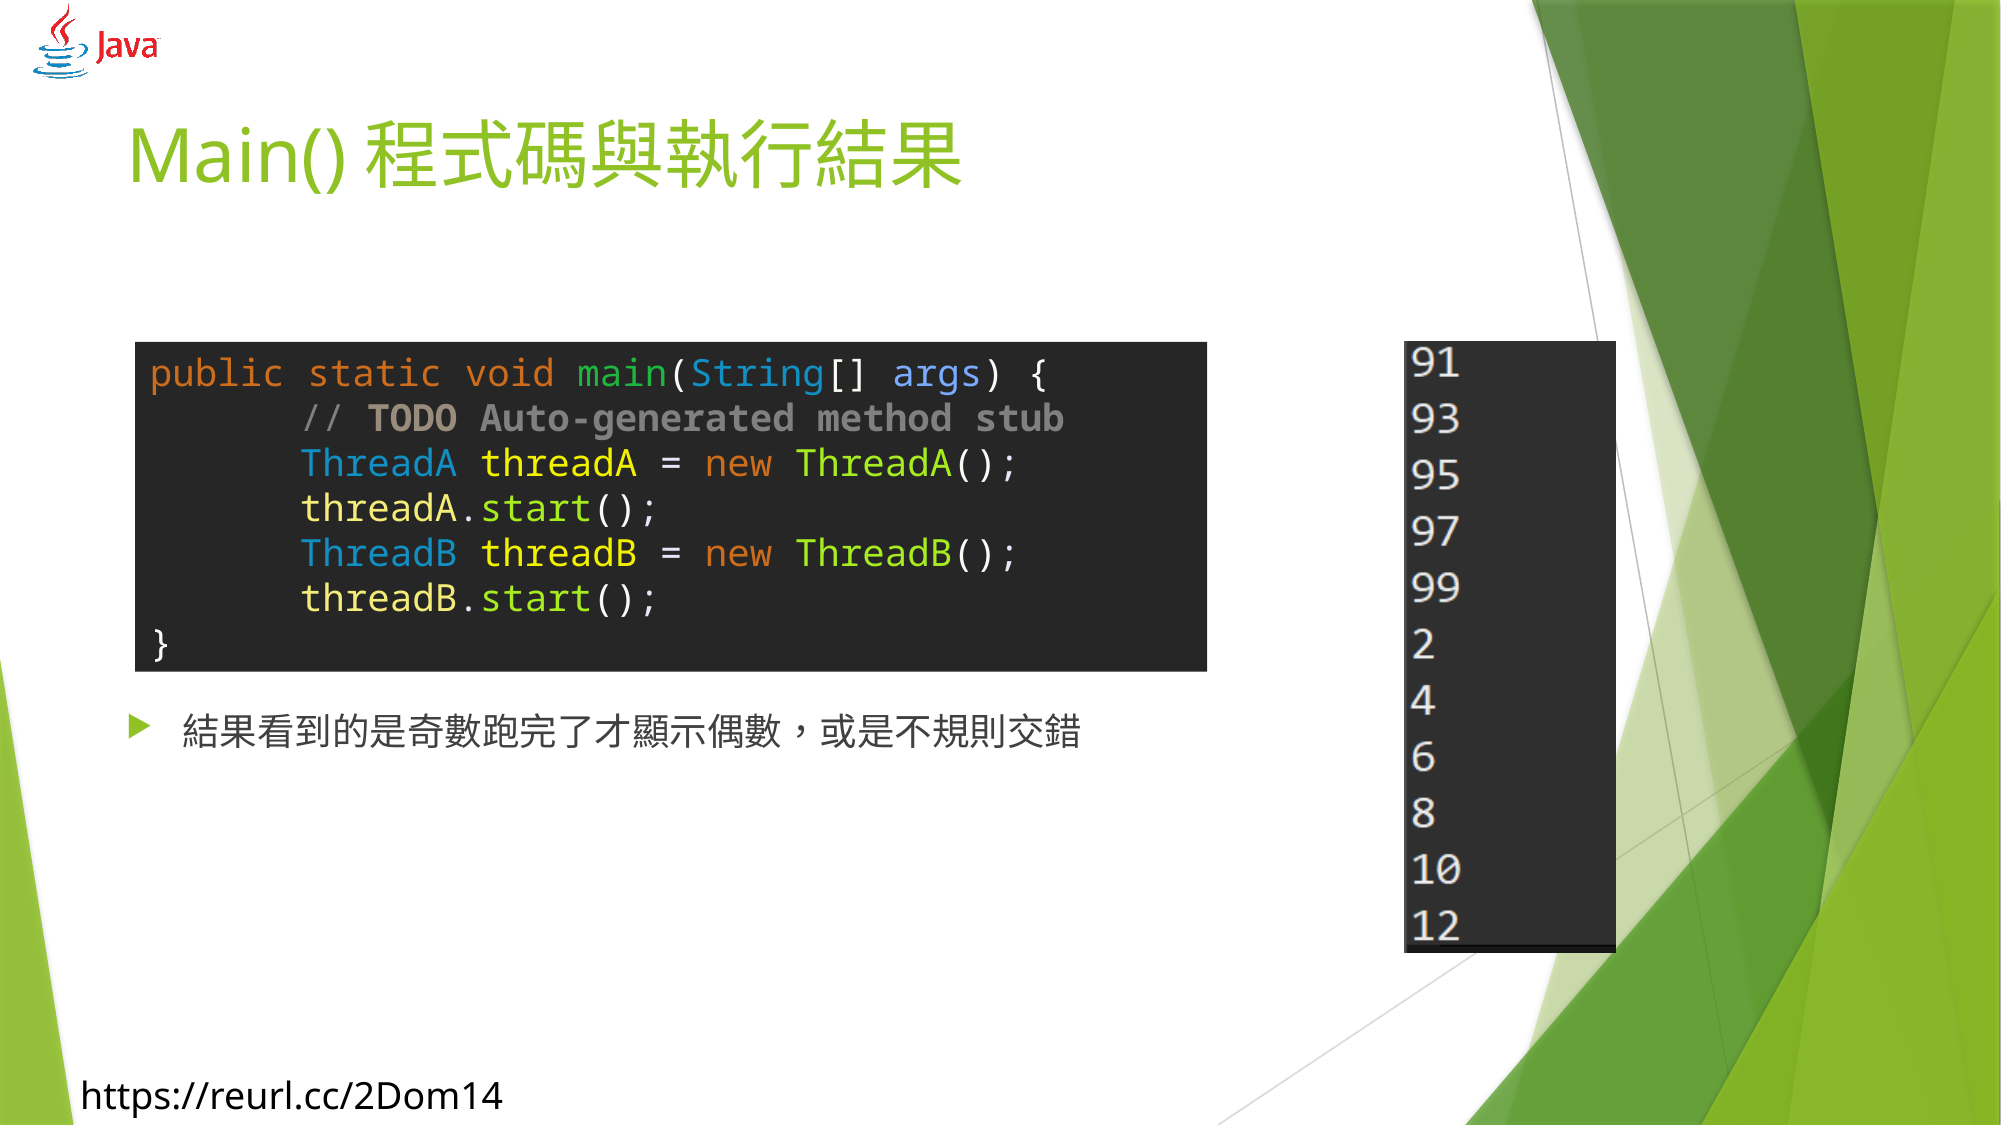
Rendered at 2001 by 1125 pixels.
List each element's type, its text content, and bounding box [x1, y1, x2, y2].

picture [27, 1, 165, 79]
picture [1403, 341, 1616, 954]
text_box public static void main(String[] args) { // TODO Auto-generated method stub ThreadA threadA = new ThreadA(); threadA.start(); ThreadB threadB = new ThreadB(); threadB.start(); } [135, 341, 1208, 672]
list 結果看到的是奇數跑完了才顯示偶數，或是不規則交錯 [111, 700, 1522, 992]
title Main()程式碼與執行結果 [111, 99, 1522, 317]
